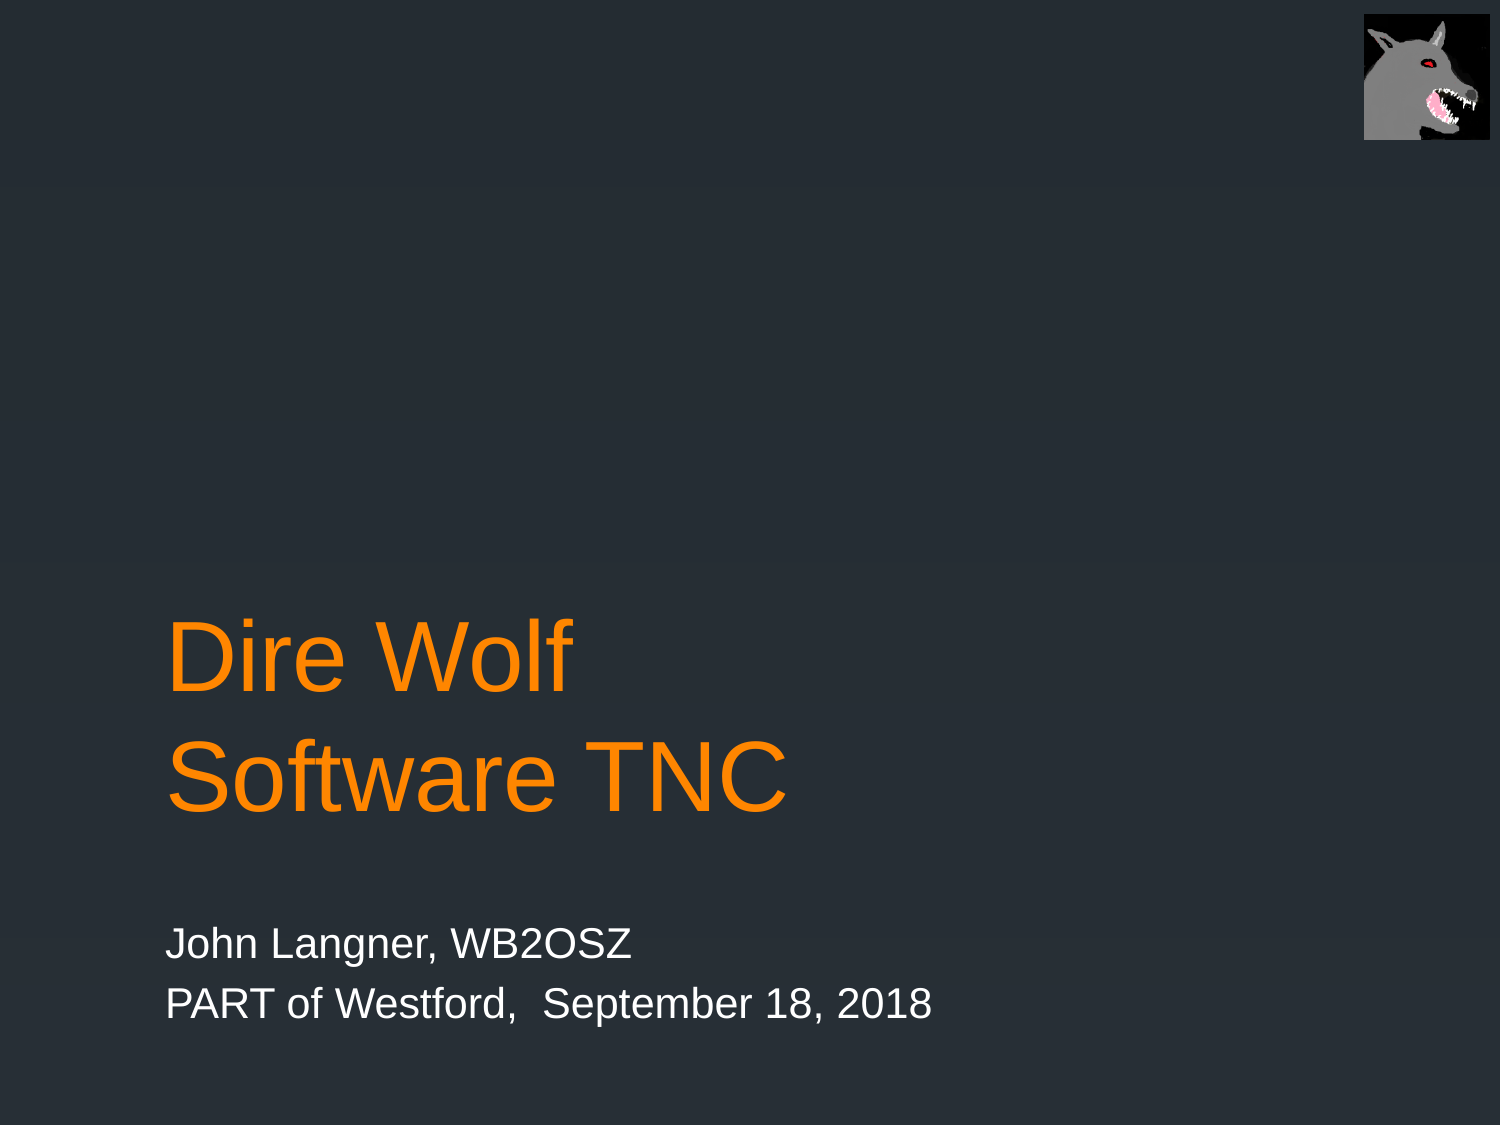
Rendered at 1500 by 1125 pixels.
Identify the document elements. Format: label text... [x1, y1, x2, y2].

title Dire Wolf Software TNC [150, 312, 1350, 839]
picture [1364, 14, 1490, 140]
subtitle John Langner, WB2OSZ PART of Westford, September 18, 2018 [150, 847, 1350, 1036]
